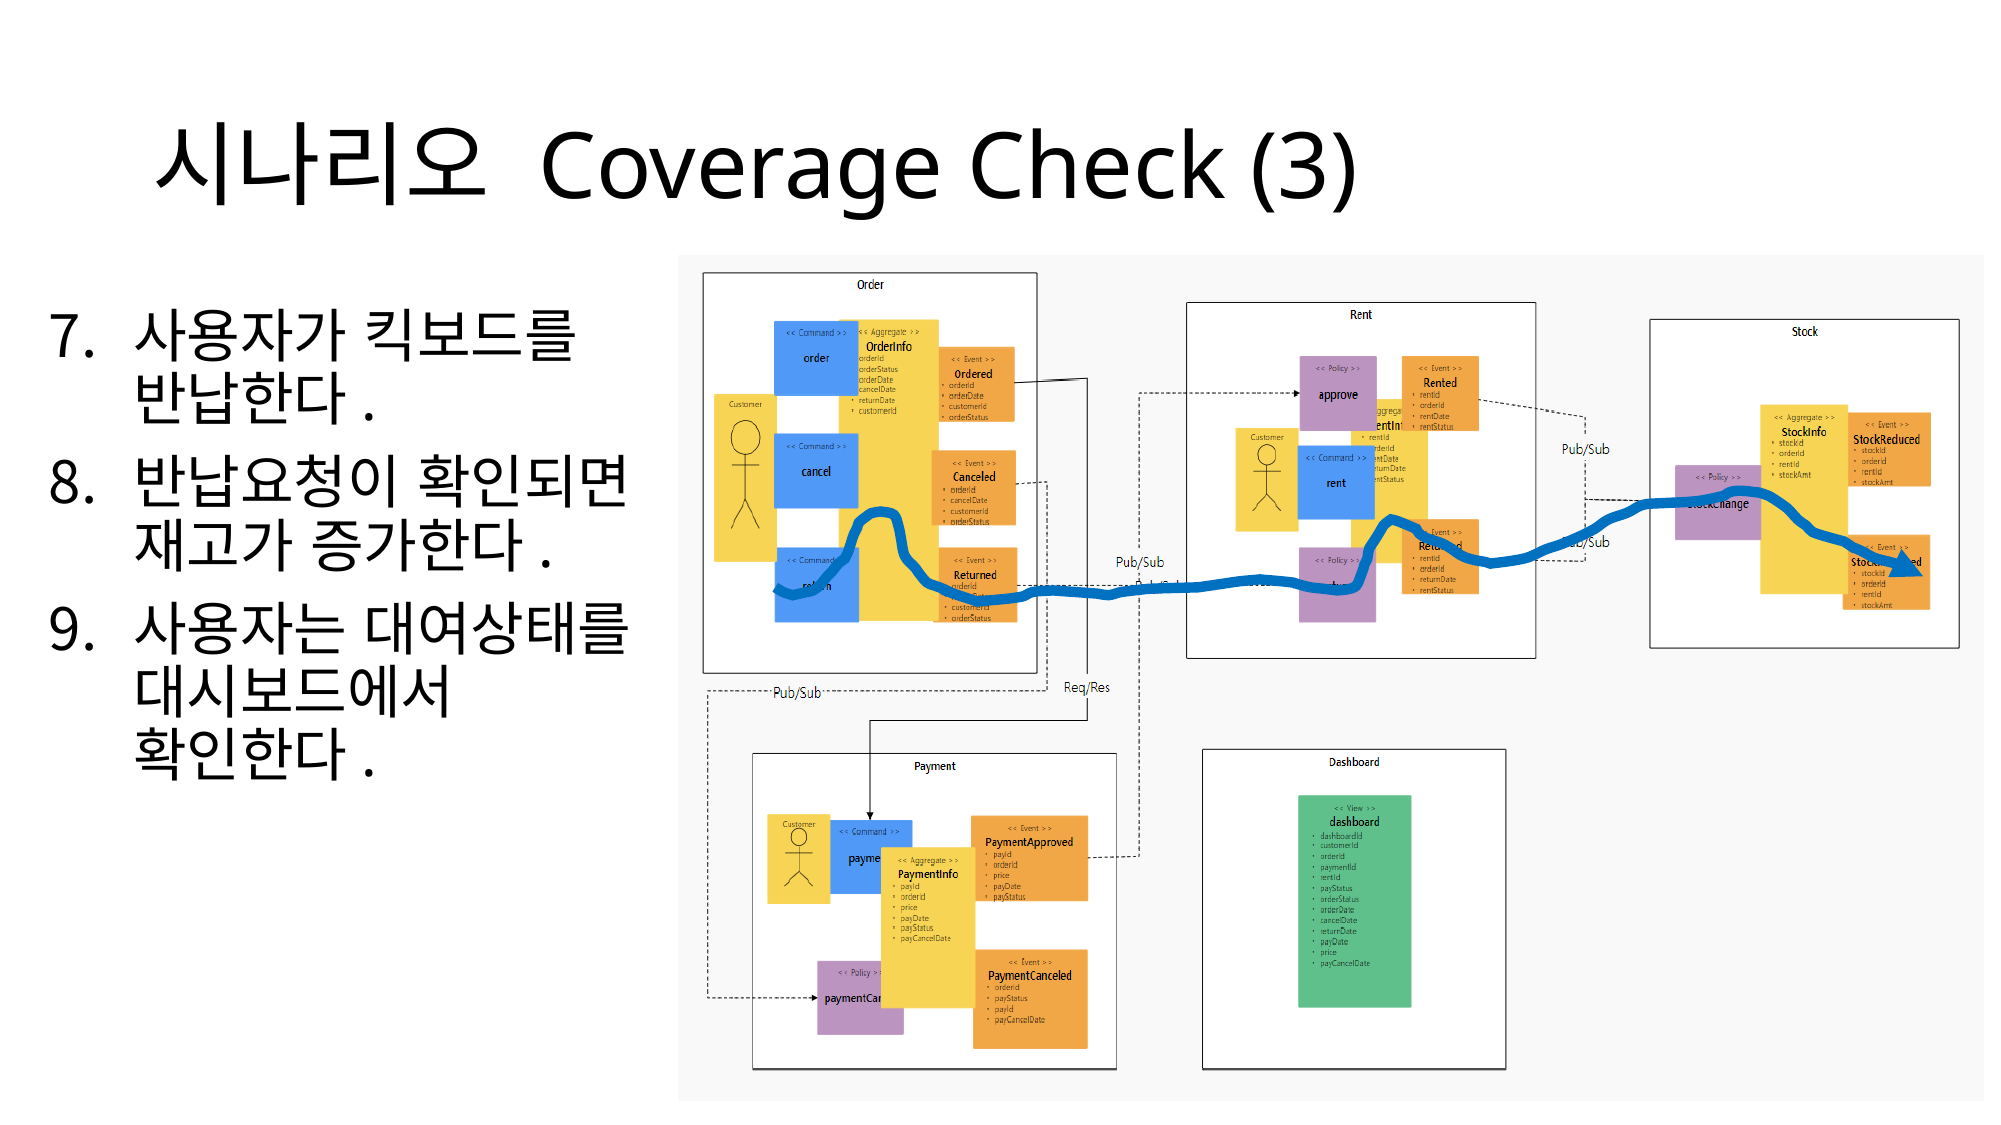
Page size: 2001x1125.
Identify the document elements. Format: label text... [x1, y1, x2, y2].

picture [678, 255, 1984, 1101]
list 사용자가 킥보드를 반납한다. 반납요청이 확인되면 재고가 증가한다. 사용자는 대여상태를 대시보드에서 확인한다. [33, 299, 661, 1014]
title 시나리오 Coverage Check (3) [137, 59, 1863, 278]
